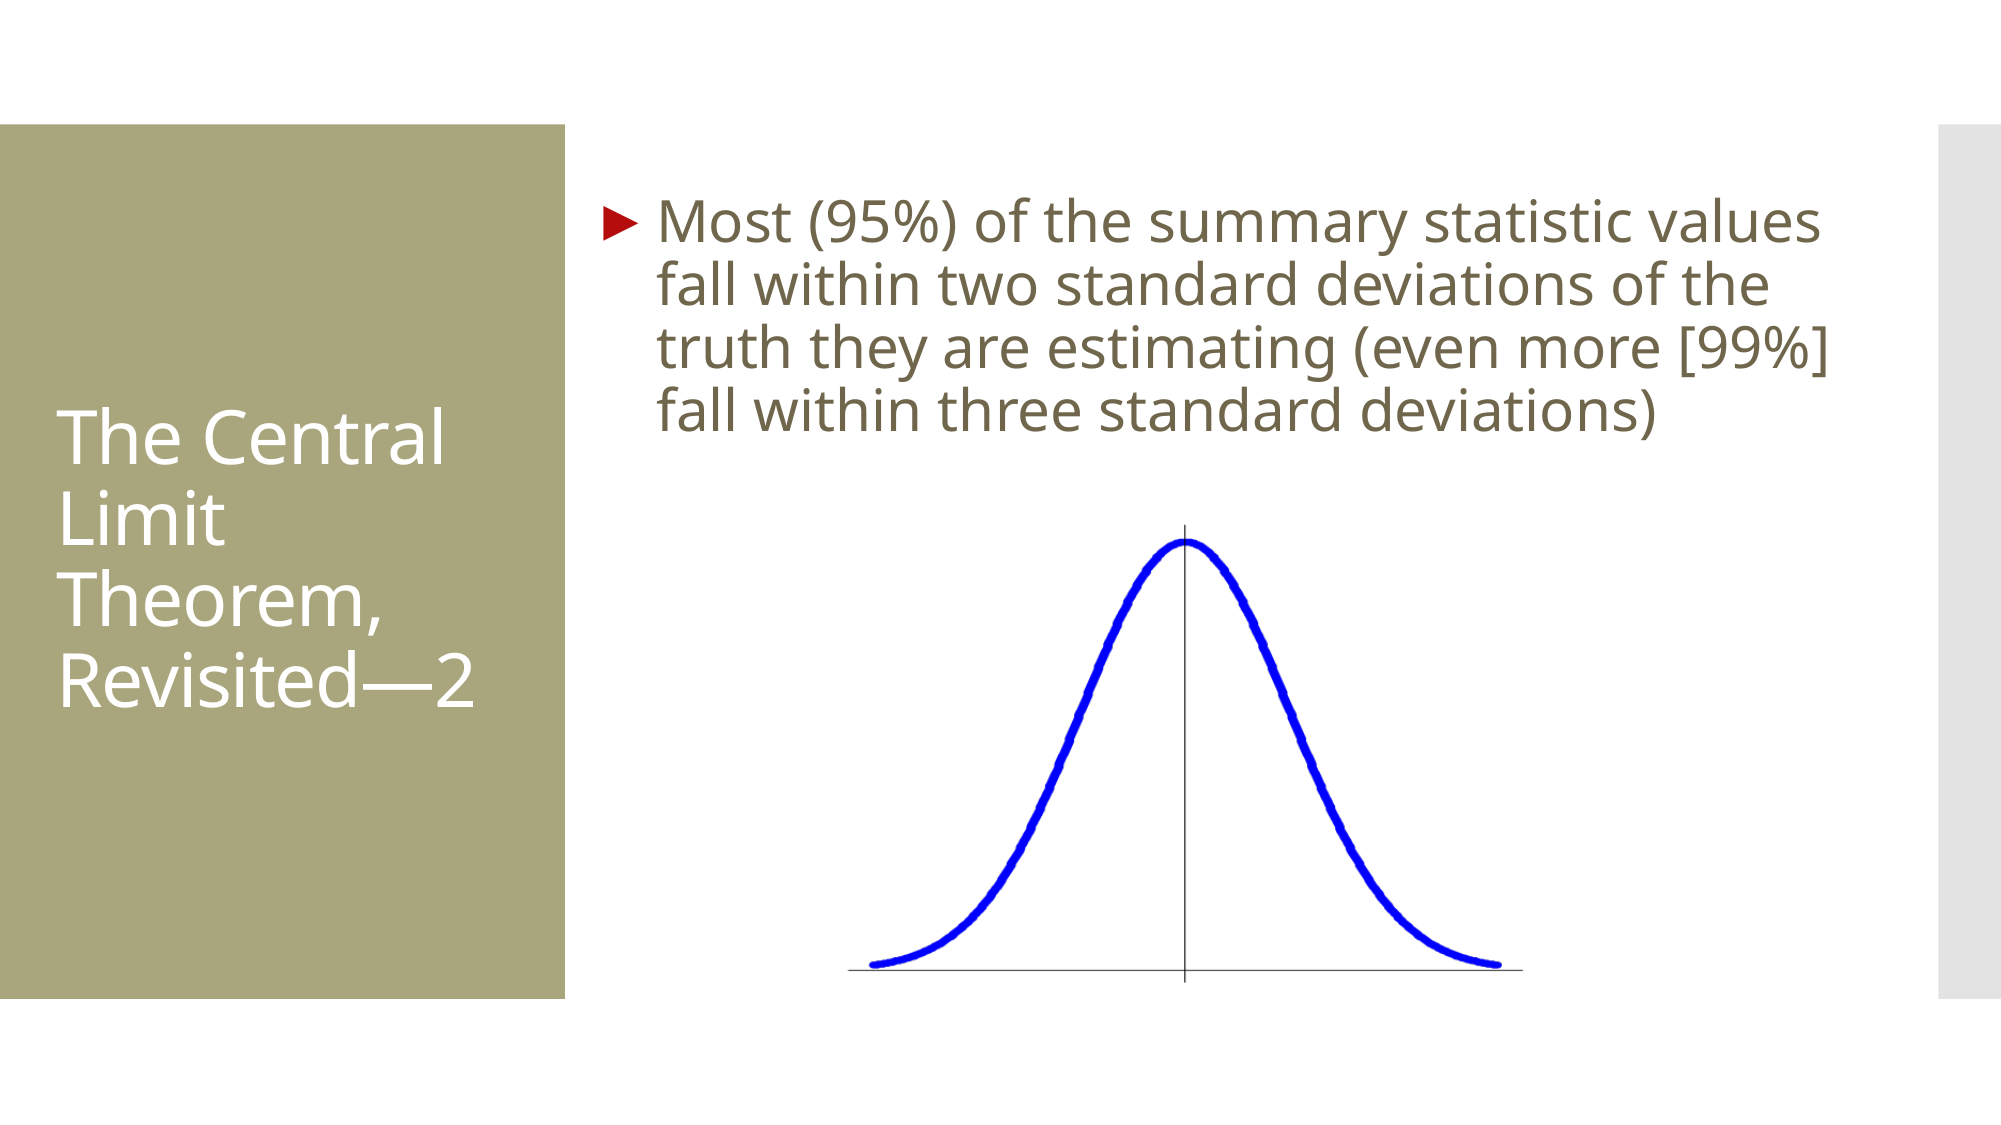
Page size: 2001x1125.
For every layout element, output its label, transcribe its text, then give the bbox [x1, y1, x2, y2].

title The Central Limit Theorem, Revisited—2 [41, 184, 525, 940]
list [763, 461, 1567, 1063]
list Most (95%) of the summary statistic values fall within two standard deviations of the truth they are estimating (even more [99%] fall within three standard deviations) [577, 136, 1918, 500]
